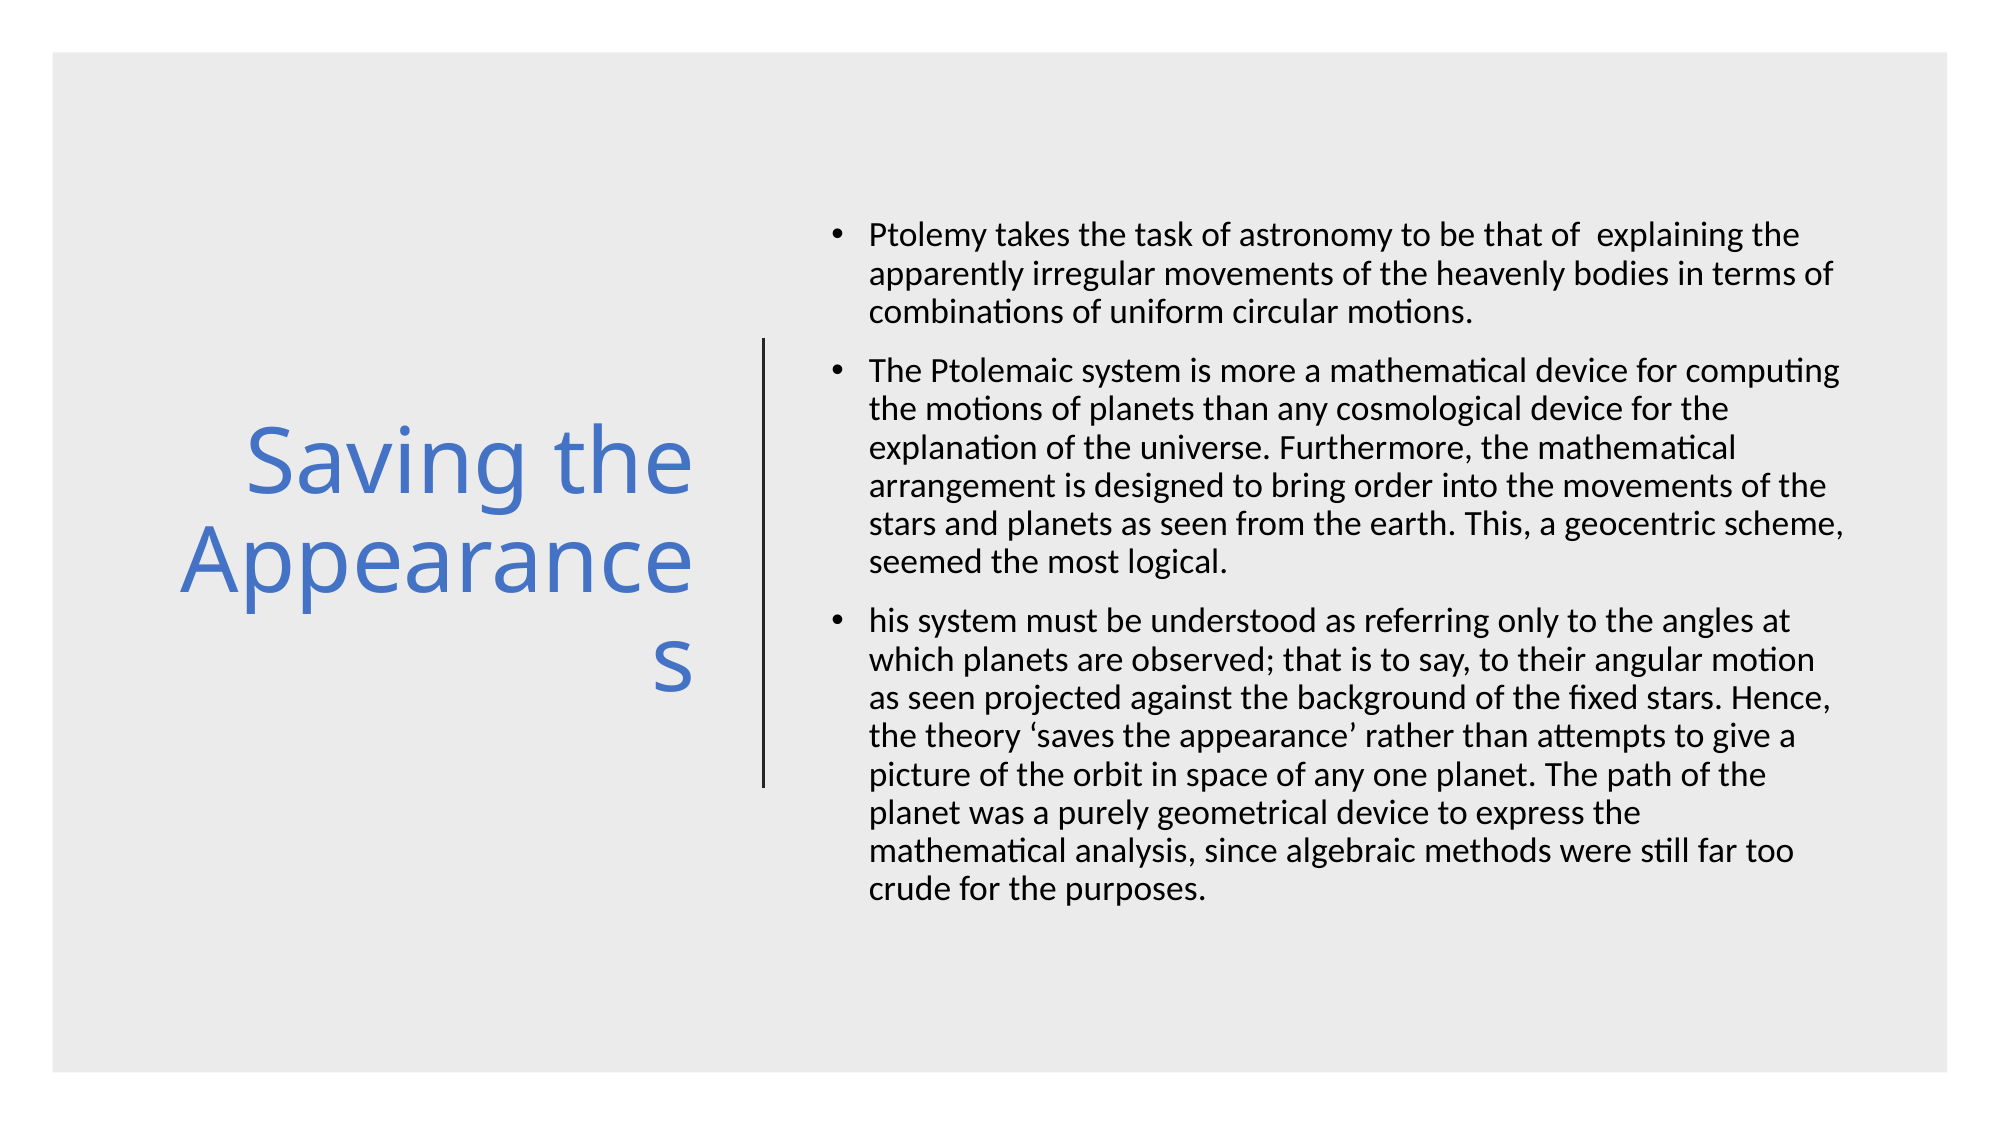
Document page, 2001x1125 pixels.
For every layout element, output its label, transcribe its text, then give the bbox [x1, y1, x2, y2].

text_box [52, 51, 1948, 1073]
title Saving the Appearances [137, 158, 711, 967]
list Ptolemy takes the task of astronomy to be that of explaining the apparently irregular movements of the heavenly bodies in terms of combinations of uniform circular motions. The Ptolemaic system is more a mathematical device for computing the motions of planets than any cosmological device for the explanation of the universe. Furthermore, the mathem­atical arrangement is designed to bring order into the movements of the stars and planets as seen from the earth. This, a geocentric scheme, seemed the most logical. his system must be understood as referring only to the angles at which planets are observed; that is to say, to their angular motion as seen projected against the background of the fixed stars. Hence, the theory ‘saves the appearance’ rather than attempts to give a picture of the orbit in space of any one planet. The path of the planet was a purely geometrical device to express the mathematical analysis, since algebraic methods were still far too crude for the purposes. [816, 158, 1863, 967]
